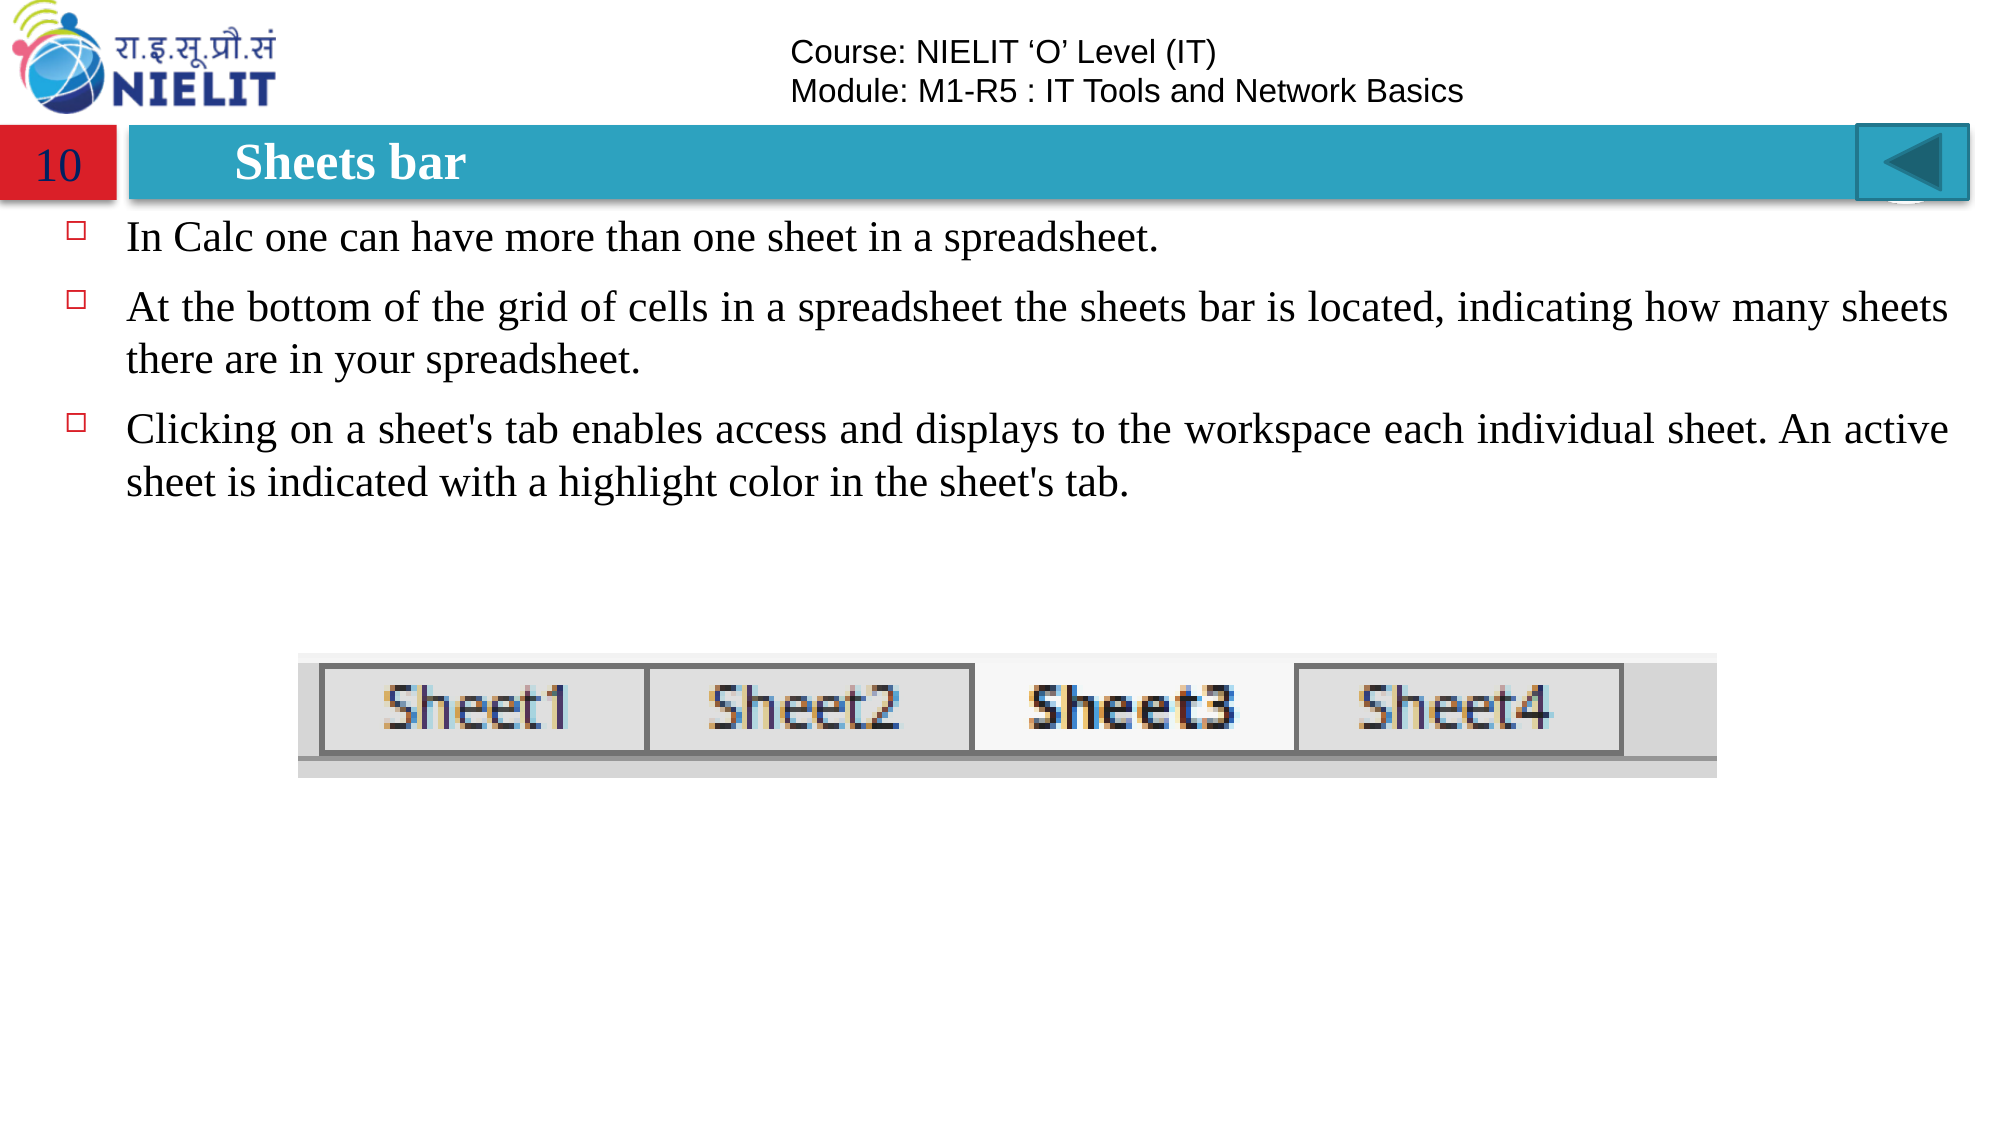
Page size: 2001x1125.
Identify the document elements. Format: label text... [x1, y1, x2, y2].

picture [298, 653, 1717, 779]
title Sheets bar [216, 125, 1969, 199]
picture [307, 10, 1891, 121]
picture [12, 0, 276, 114]
list In Calc one can have more than one sheet in a spreadsheet. At the bottom of the grid of cells in a spreadsheet the sheets bar is located, indicating how many sheets there are in your spreadsheet. Clicking on a sheet's tab enables access and displays to the workspace each individual sheet. An active sheet is indicated with a highlight color in the sheet's tab. [46, 199, 1969, 1005]
slide_number 10 [0, 125, 117, 200]
